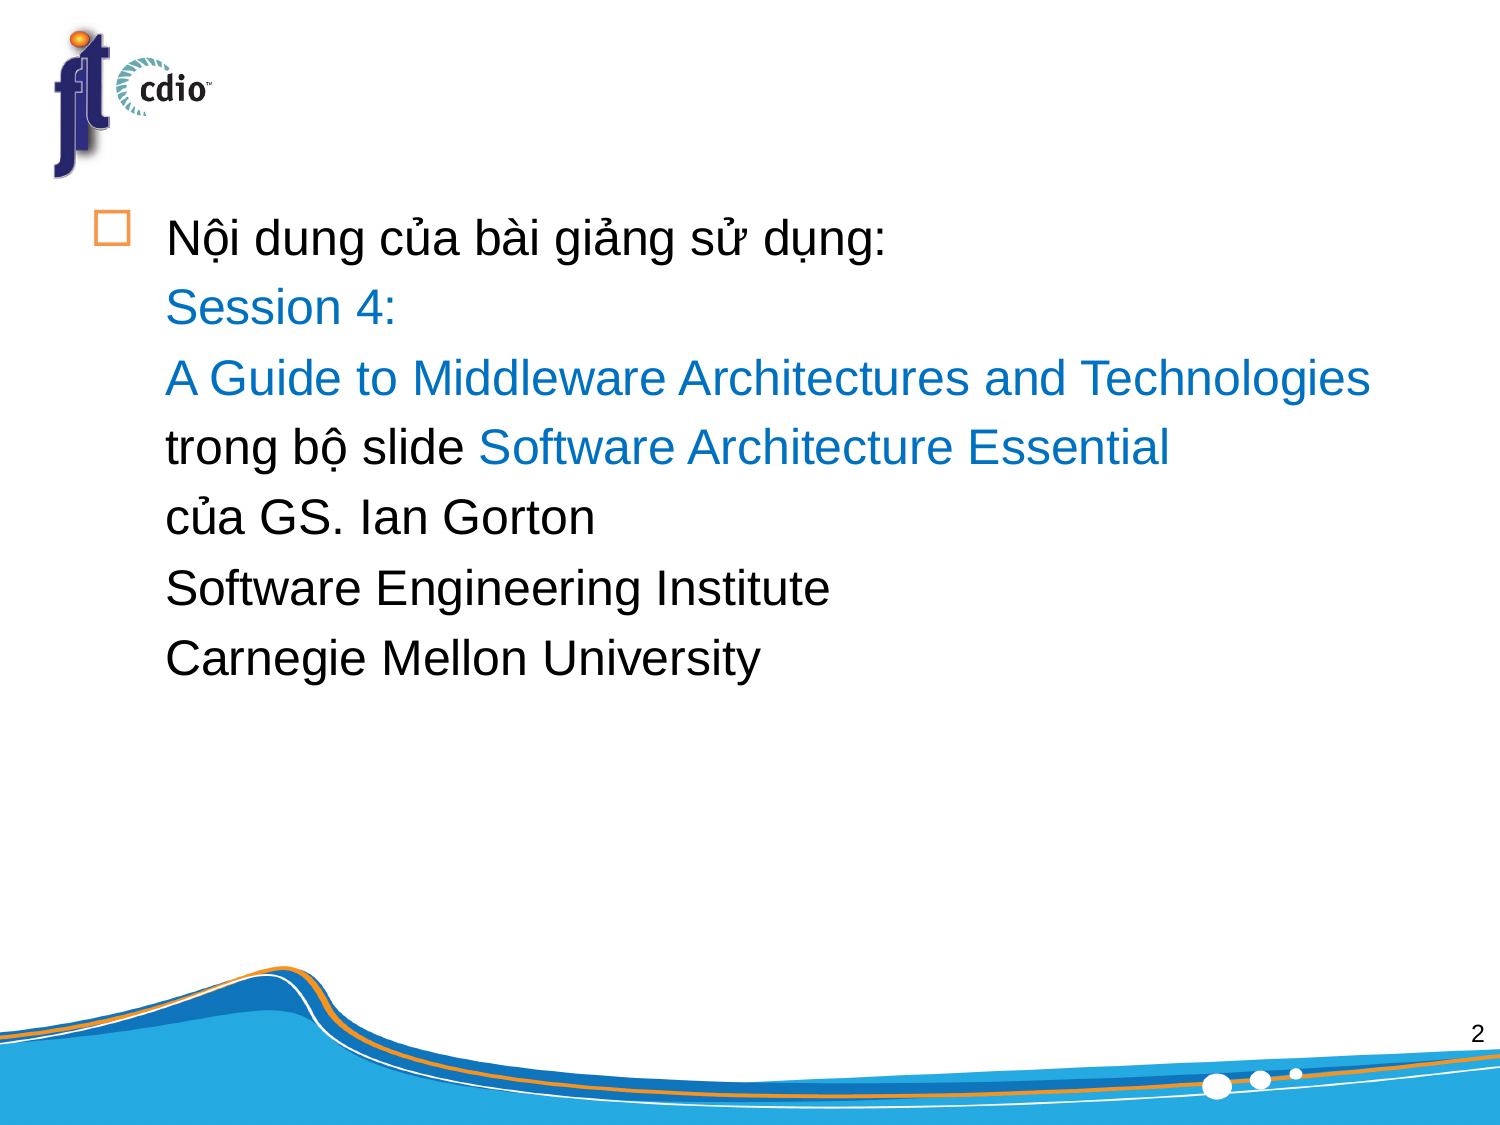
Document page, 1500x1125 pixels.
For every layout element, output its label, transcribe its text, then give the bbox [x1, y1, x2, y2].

list Nội dung của bài giảng sử dụng: Session 4: A Guide to Middleware Architectures and Technologies trong bộ slide Software Architecture Essential của GS. Ian Gorton Software Engineering Institute Carnegie Mellon University [75, 197, 1425, 977]
slide_number 2 [1149, 1002, 1500, 1063]
picture [0, 0, 1500, 1125]
